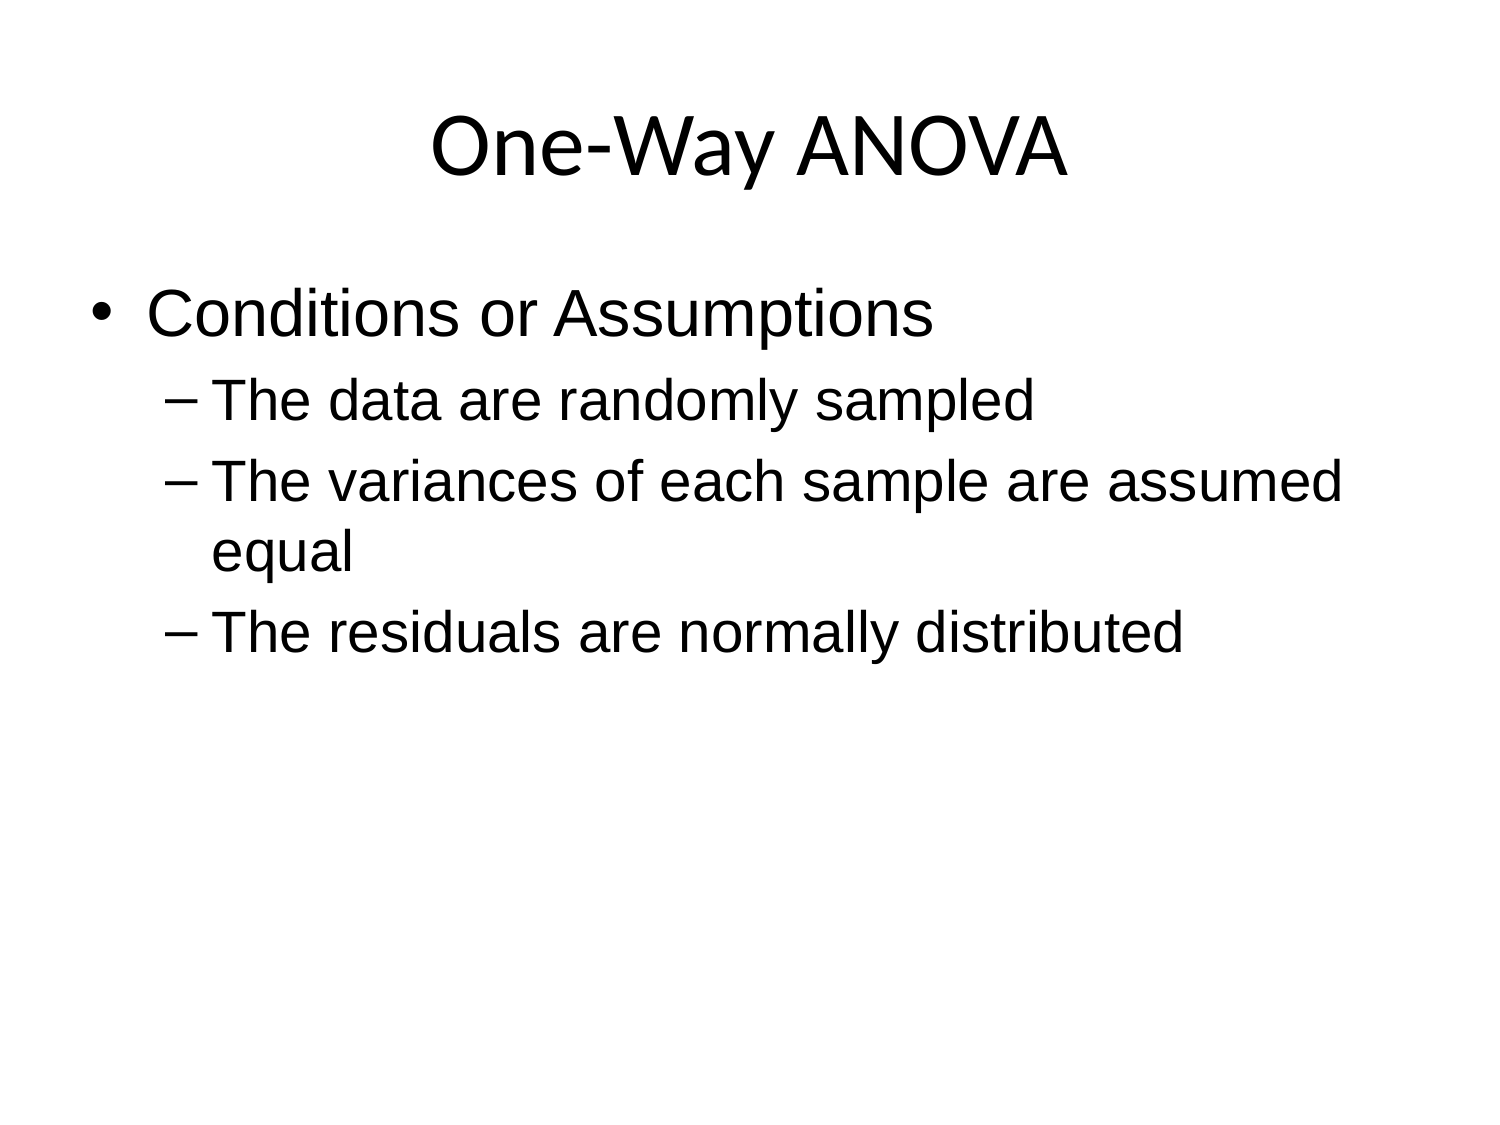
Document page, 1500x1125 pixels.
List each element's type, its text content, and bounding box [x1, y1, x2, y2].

title One-Way ANOVA [75, 45, 1425, 233]
list Conditions or Assumptions The data are randomly sampled The variances of each sample are assumed equal The residuals are normally distributed [75, 262, 1425, 1005]
